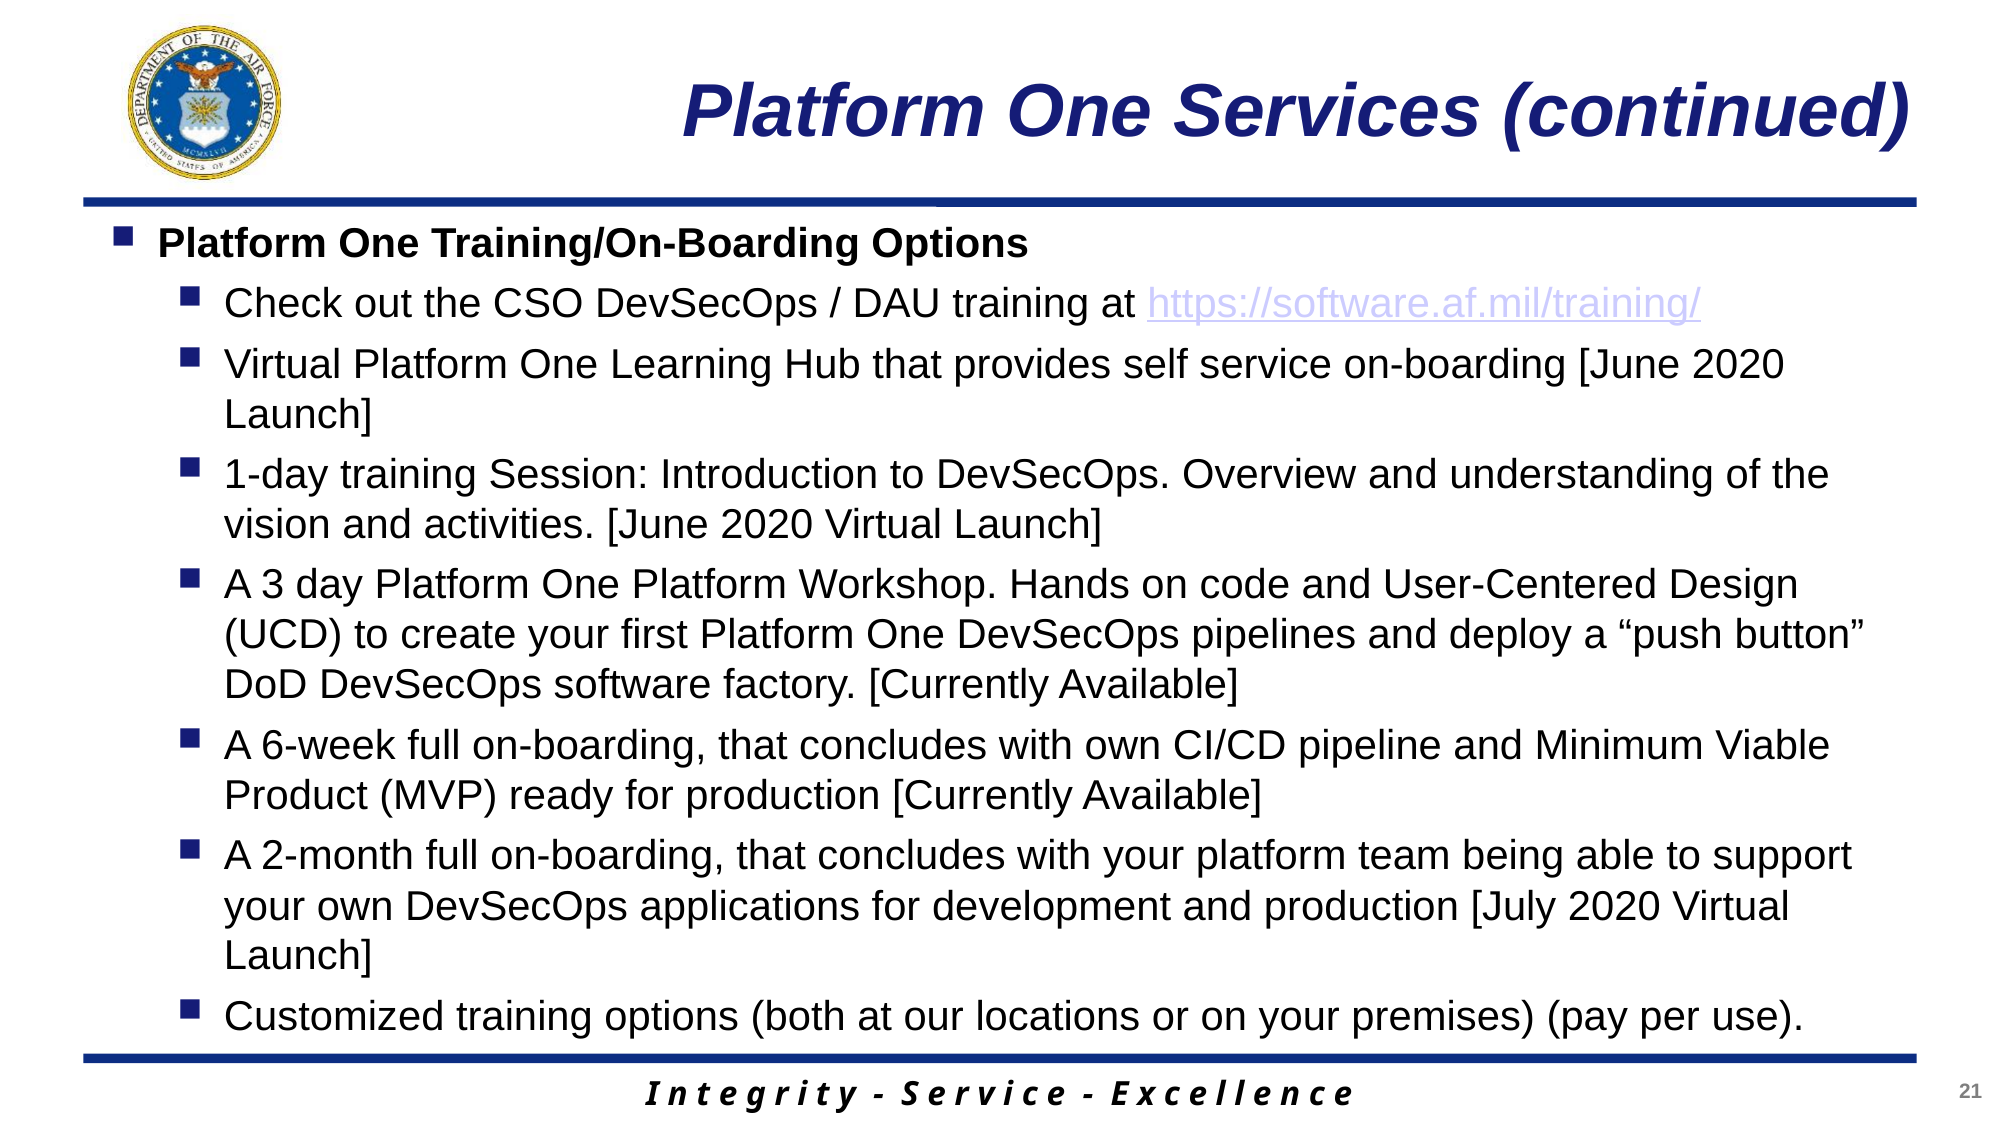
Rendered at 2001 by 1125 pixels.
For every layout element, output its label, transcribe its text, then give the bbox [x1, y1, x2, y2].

list Platform One Training/On-Boarding Options Check out the CSO DevSecOps / DAU training at https://software.af.mil/training/ Virtual Platform One Learning Hub that provides self service on-boarding [June 2020 Launch] 1-day training Session: Introduction to DevSecOps. Overview and understanding of the vision and activities. [June 2020 Virtual Launch] A 3 day Platform One Platform Workshop. Hands on code and User-Centered Design (UCD) to create your first Platform One DevSecOps pipelines and deploy a “push button” DoD DevSecOps software factory. [Currently Available] A 6-week full on-boarding, that concludes with own CI/CD pipeline and Minimum Viable Product (MVP) ready for production [Currently Available] A 2-month full on-boarding, that concludes with your platform team being able to support your own DevSecOps applications for development and production [July 2020 Virtual Launch] Customized training options (both at our locations or on your premises) (pay per use). [95, 208, 1902, 987]
title Platform One Services (continued) [363, 12, 1927, 200]
slide_number 21 [1746, 1070, 1998, 1121]
picture [121, 14, 288, 190]
